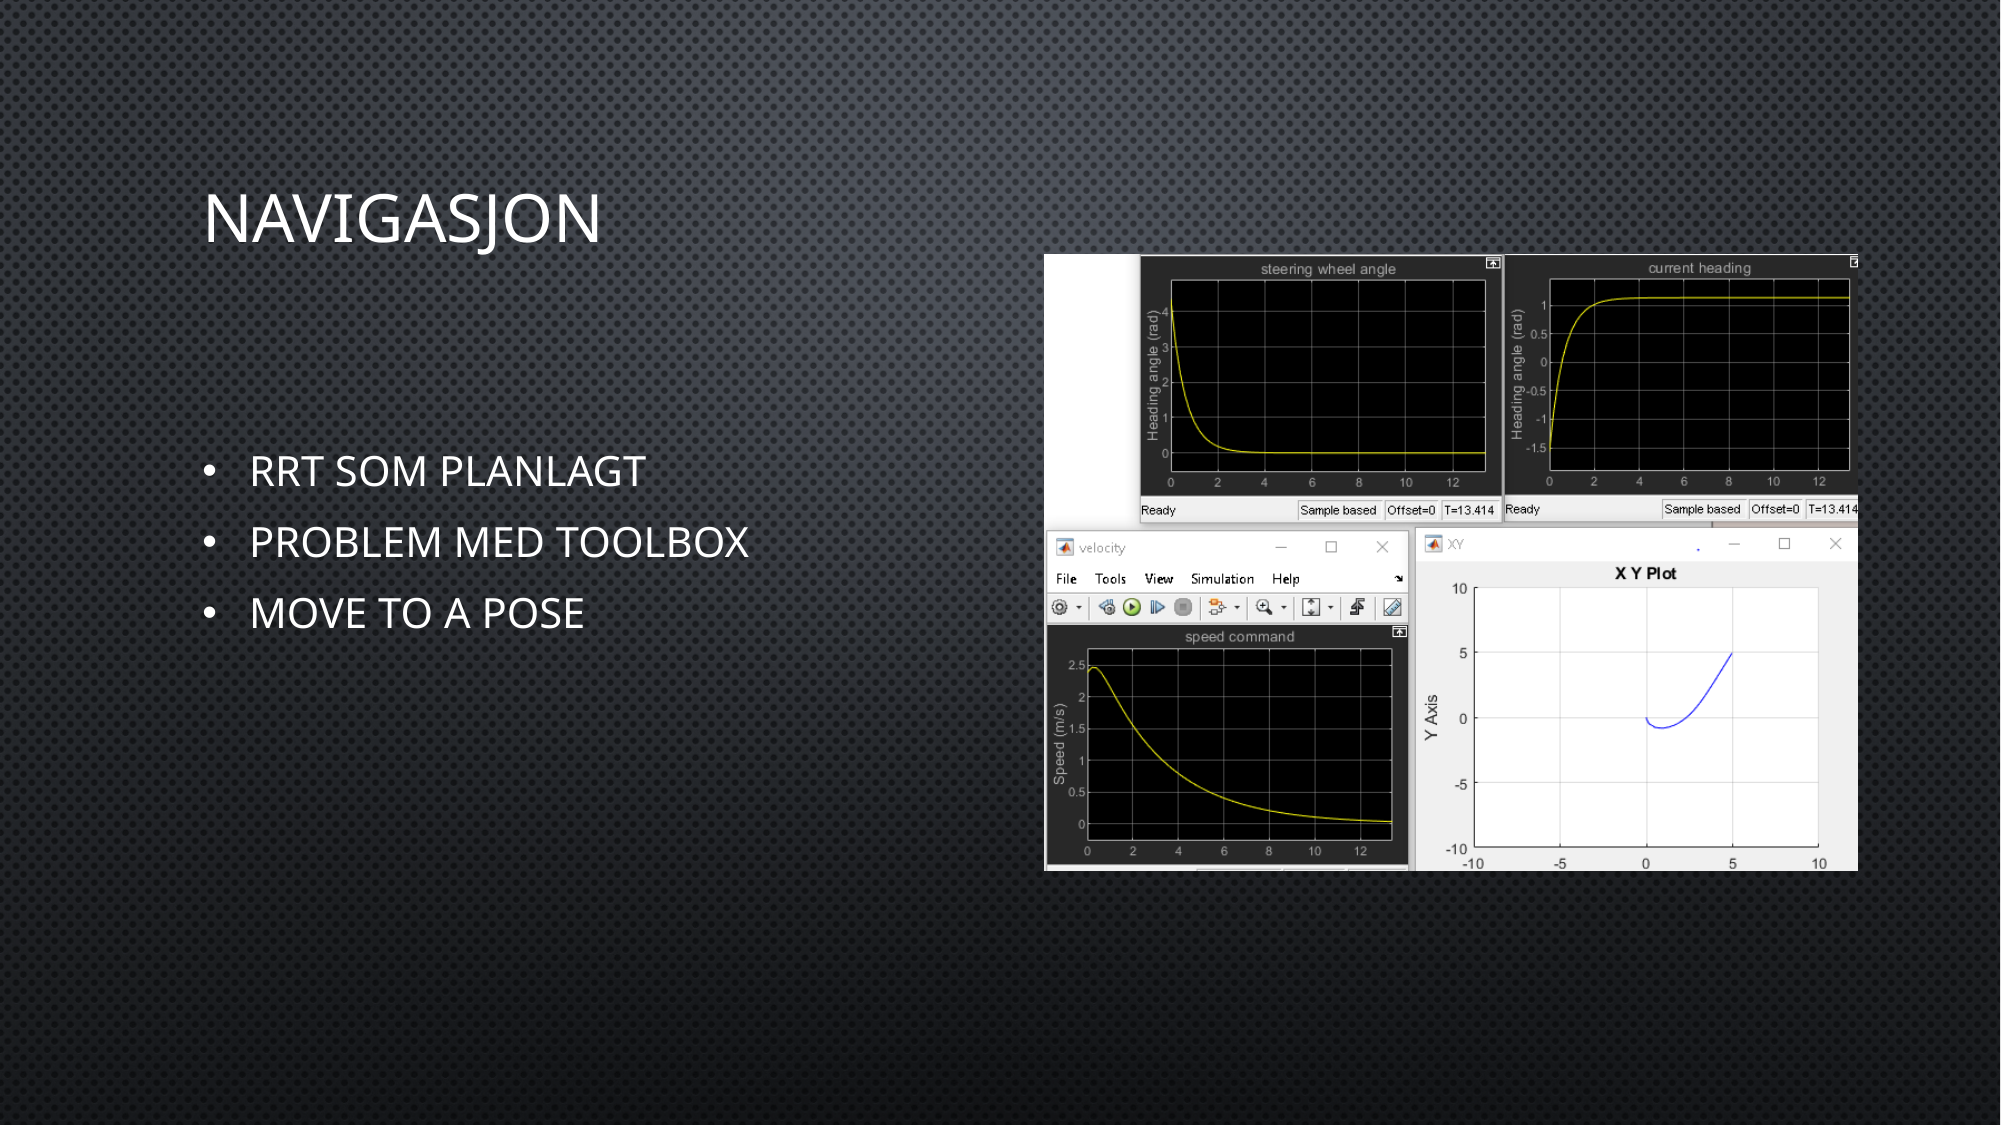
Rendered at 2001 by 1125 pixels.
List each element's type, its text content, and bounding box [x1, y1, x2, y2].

title Navigasjon [187, 99, 1813, 413]
picture [1043, 253, 1859, 872]
list RRT som planlagt Problem med toolbox Move to a pose [187, 437, 1813, 950]
